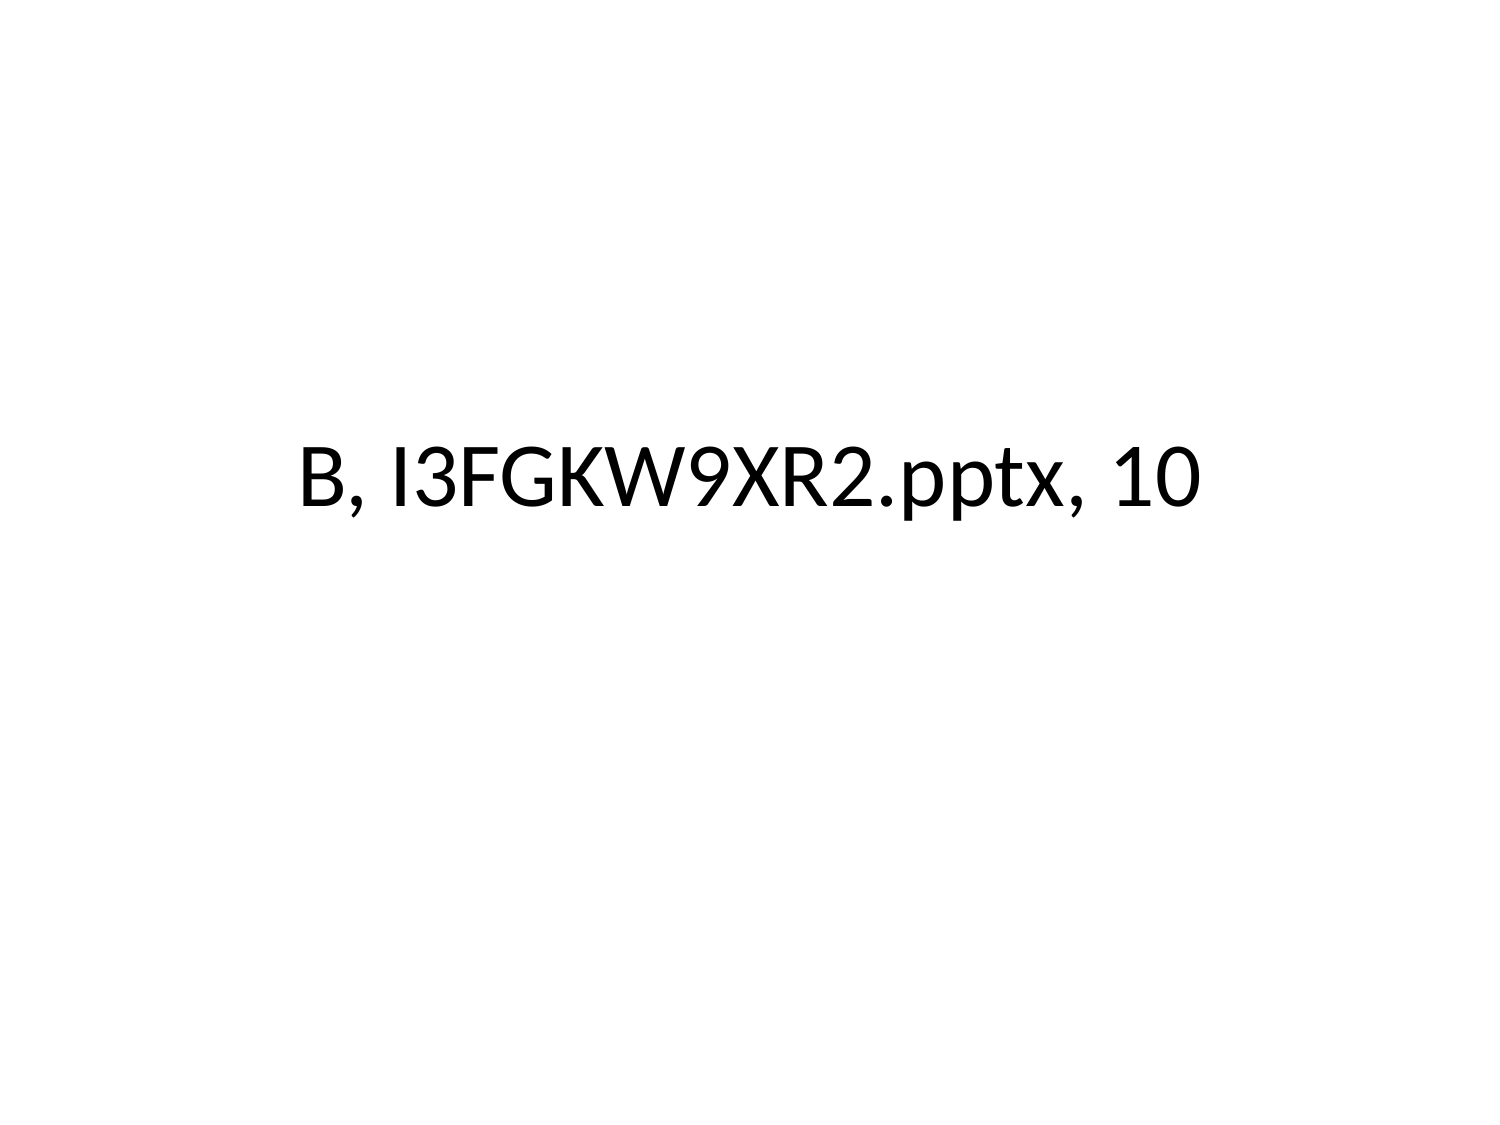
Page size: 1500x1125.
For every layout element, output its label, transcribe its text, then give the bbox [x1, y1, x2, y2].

title B, I3FGKW9XR2.pptx, 10 [112, 349, 1388, 591]
